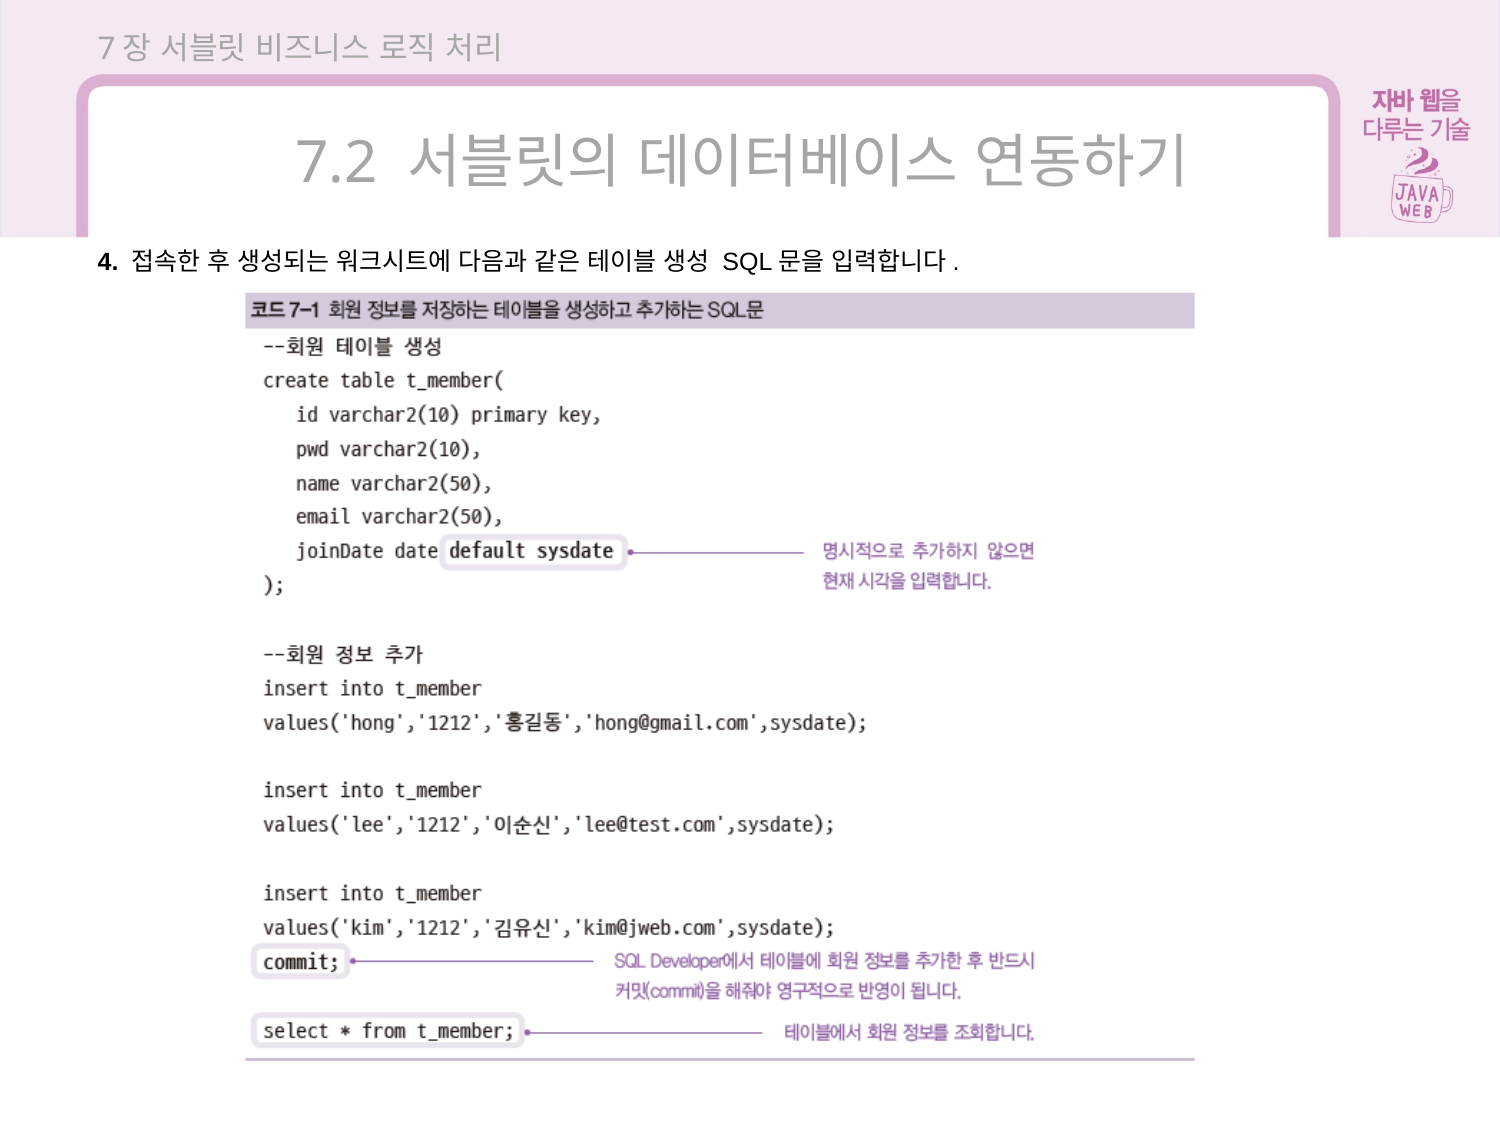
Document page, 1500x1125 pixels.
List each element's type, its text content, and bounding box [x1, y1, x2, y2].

text_box 7.2 서블릿의 데이터베이스 연동하기 [217, 117, 1268, 202]
text_box 7장 서블릿 비즈니스 로직 처리 [82, 0, 1133, 74]
text_box 4. 접속한 후 생성되는 워크시트에 다음과 같은 테이블 생성 SQL문을 입력합니다. [82, 238, 1373, 283]
picture [0, 0, 1500, 1125]
